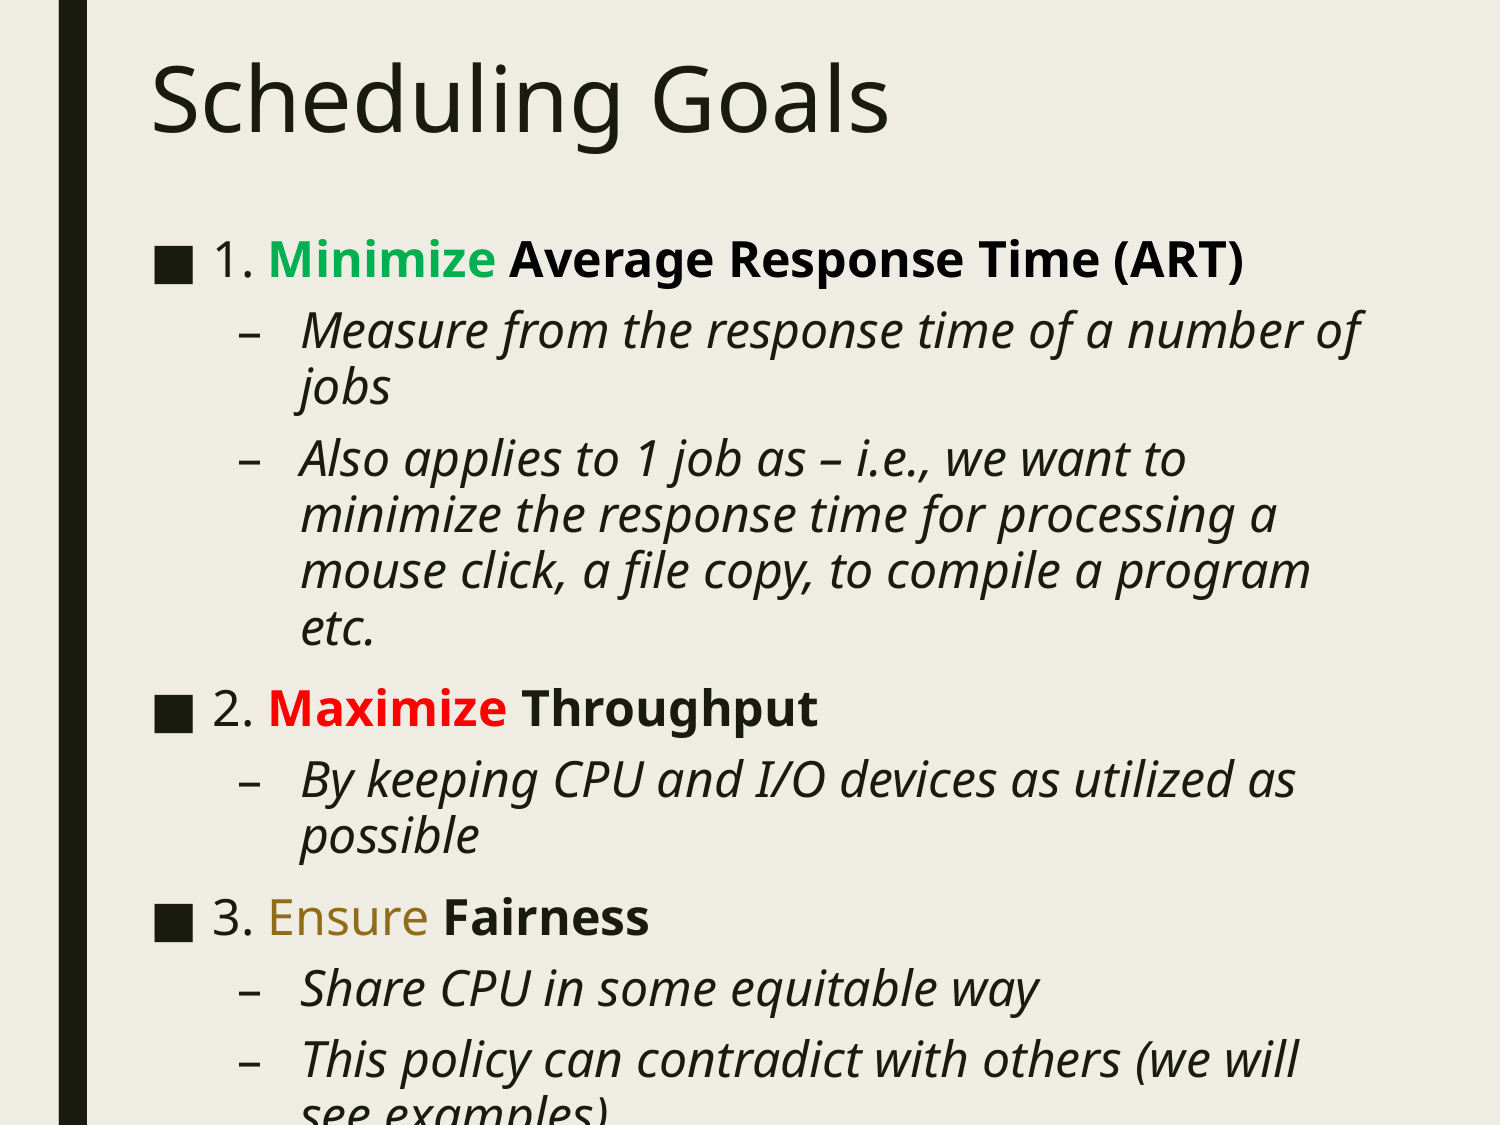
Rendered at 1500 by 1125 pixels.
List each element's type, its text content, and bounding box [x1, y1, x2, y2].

list 1. Minimize Average Response Time (ART) Measure from the response time of a number of jobs Also applies to 1 job as – i.e., we want to minimize the response time for processing a mouse click, a file copy, to compile a program etc. 2. Maximize Throughput By keeping CPU and I/O devices as utilized as possible 3. Ensure Fairness Share CPU in some equitable way This policy can contradict with others (we will see examples) [135, 224, 1380, 1063]
title Scheduling Goals [135, 47, 1373, 188]
